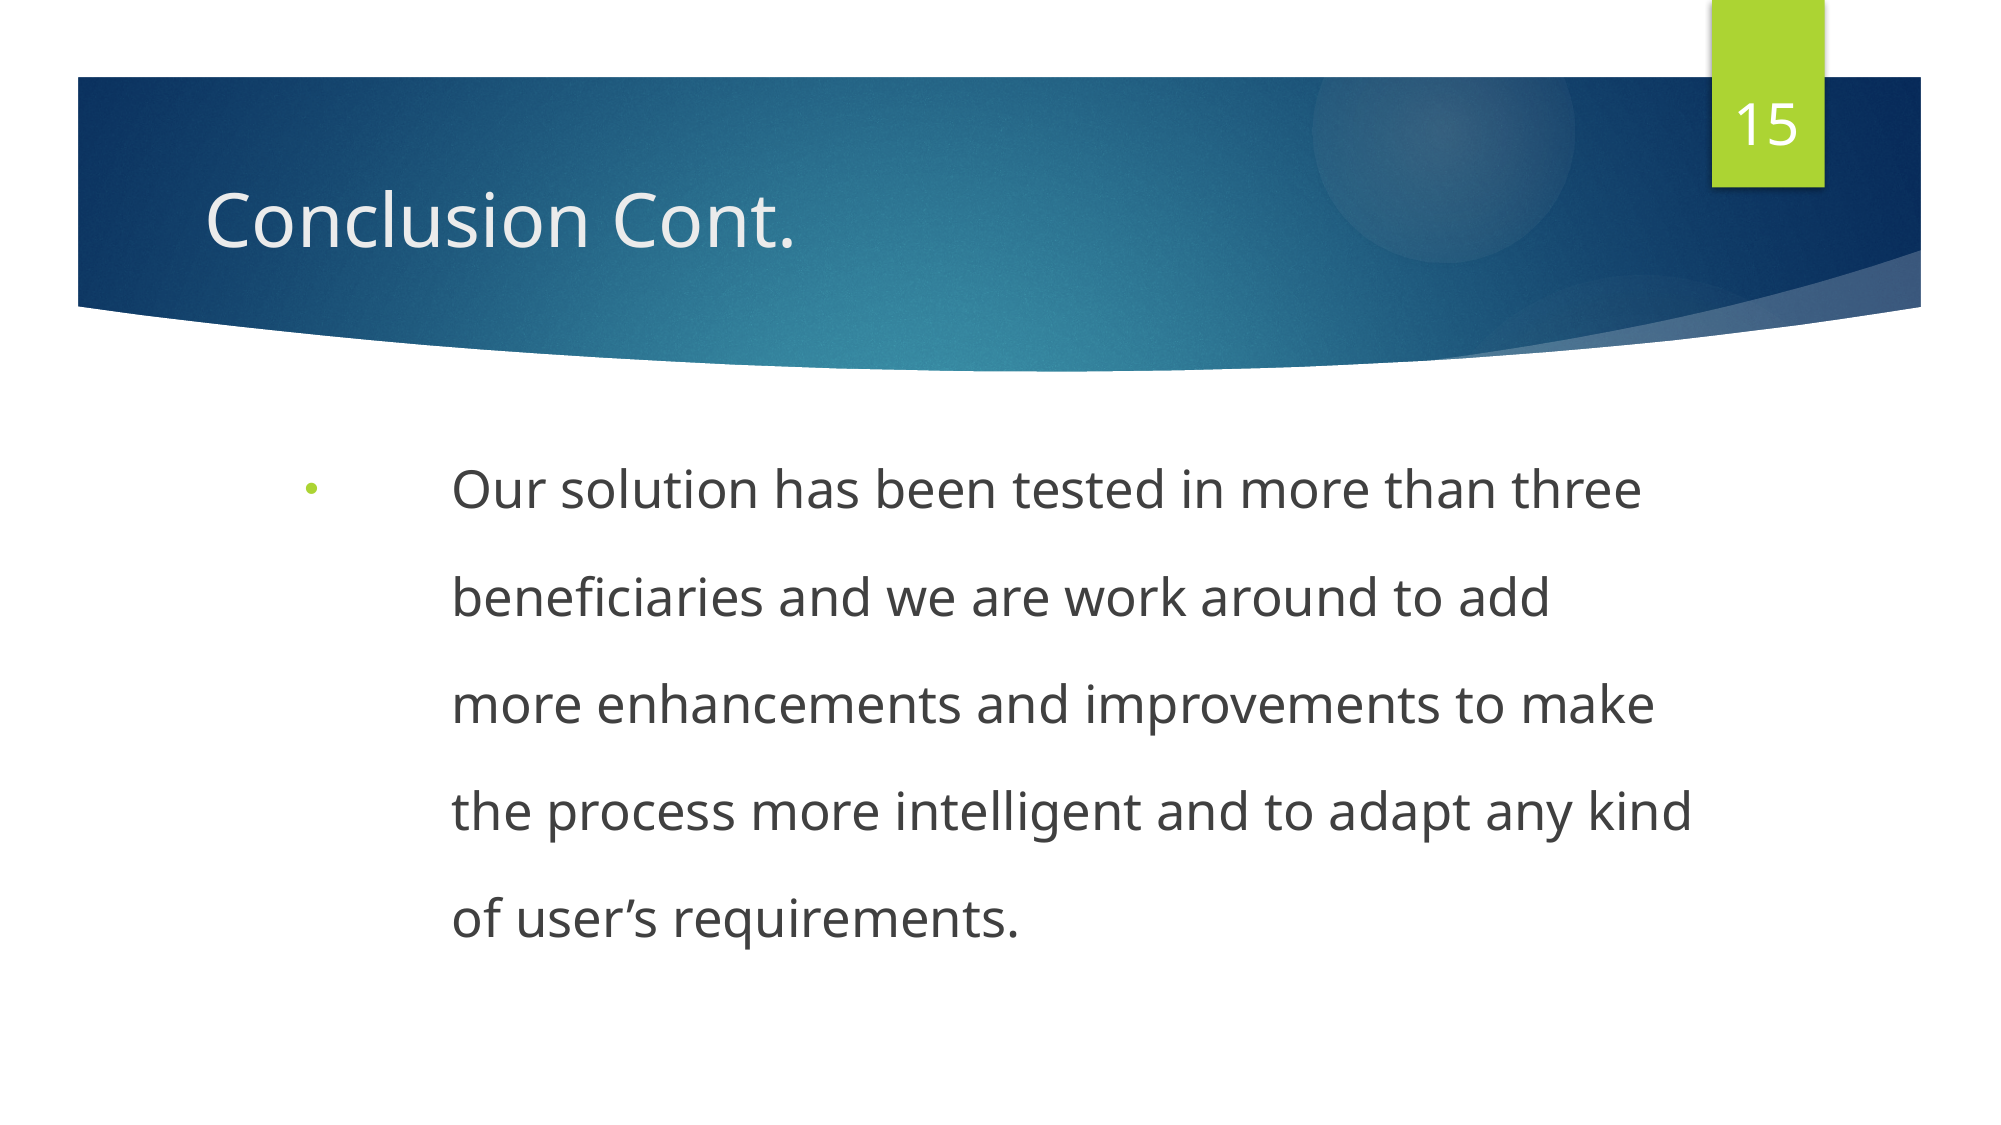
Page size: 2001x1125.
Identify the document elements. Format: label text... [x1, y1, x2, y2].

slide_number 15 [1698, 48, 1836, 175]
title Conclusion Cont. [189, 159, 1627, 276]
list Our solution has been tested in more than three beneficiaries and we are work around to add more enhancements and improvements to make the process more intelligent and to adapt any kind of user’s requirements. [289, 394, 1711, 966]
